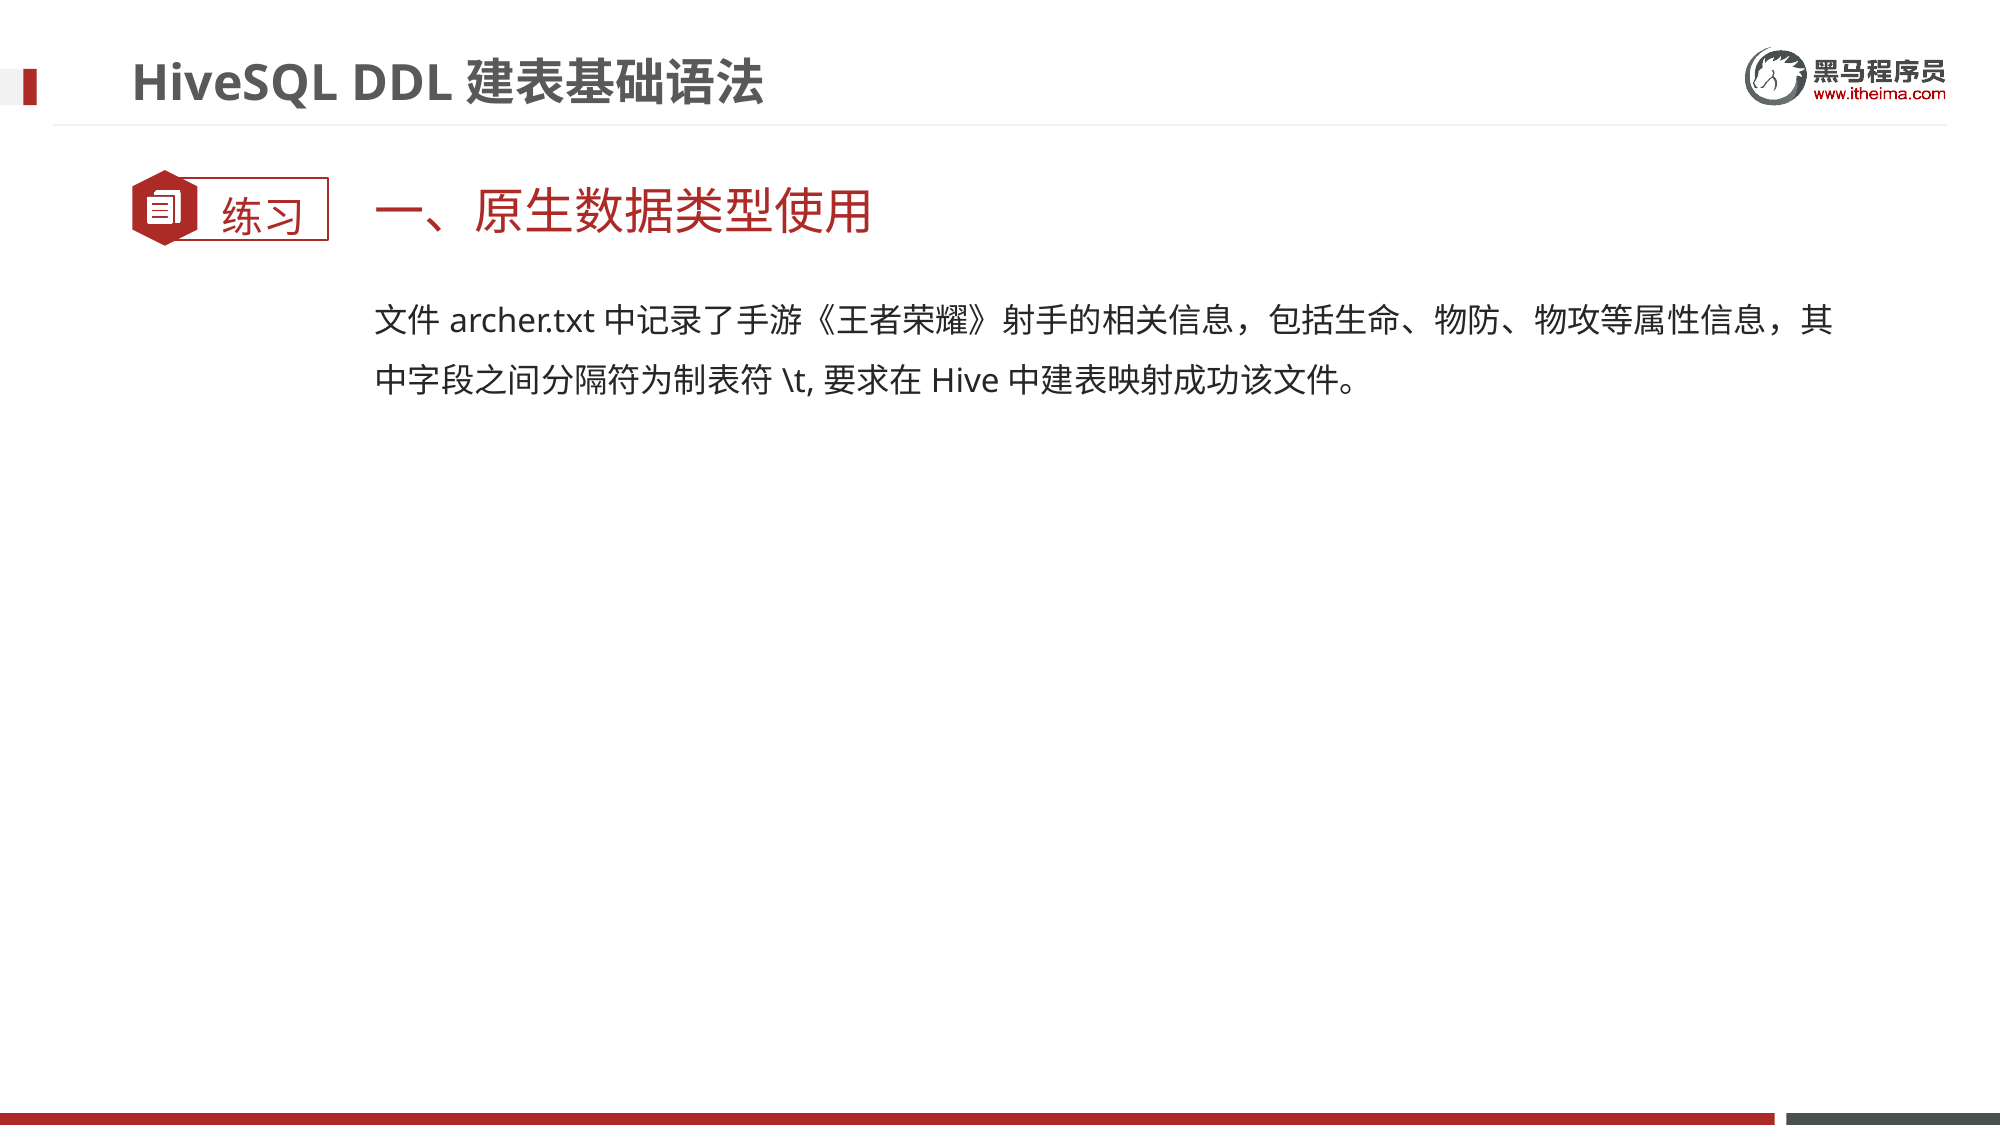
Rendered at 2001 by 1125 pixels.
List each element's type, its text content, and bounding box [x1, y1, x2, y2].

picture [147, 190, 181, 224]
list 一、原生数据类型使用 [360, 166, 1872, 252]
list 文件archer.txt中记录了手游《王者荣耀》射手的相关信息，包括生命、物防、物攻等属性信息，其中字段之间分隔符为制表符\t,要求在Hive中建表映射成功该文件。 [360, 271, 1872, 964]
title HiveSQL DDL建表基础语法 [116, 38, 1556, 124]
picture [1744, 46, 1946, 106]
